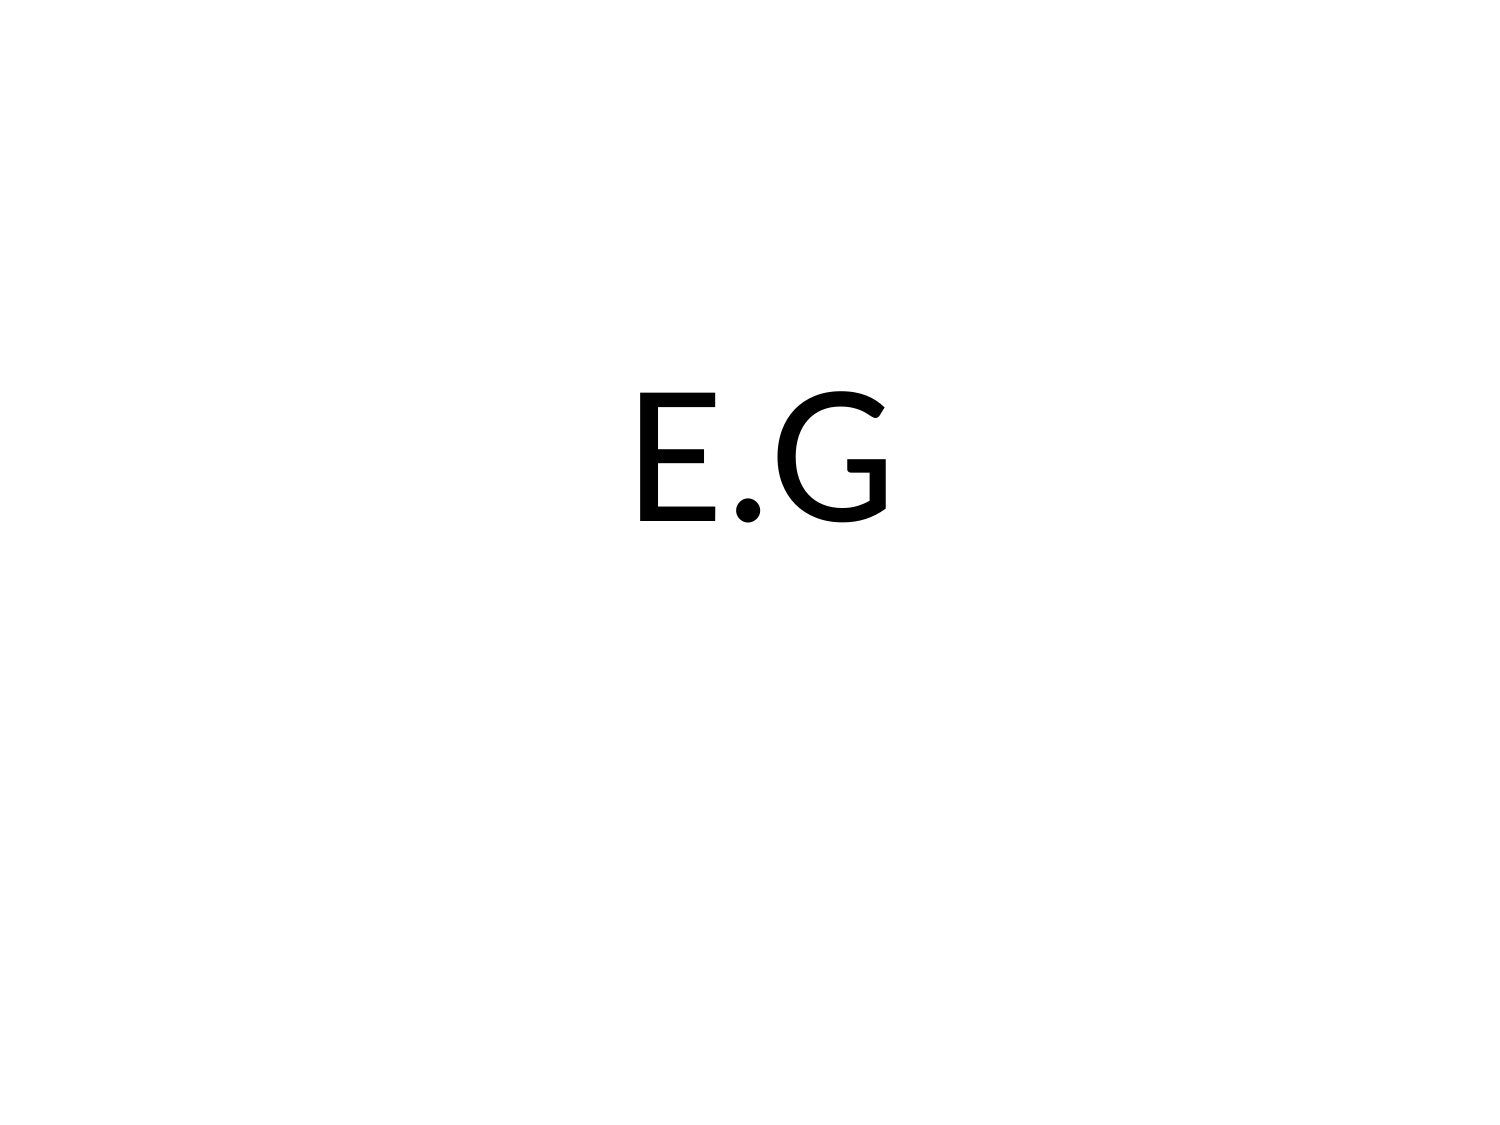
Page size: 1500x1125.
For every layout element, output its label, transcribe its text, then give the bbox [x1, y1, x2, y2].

text_box E.G [611, 313, 912, 569]
